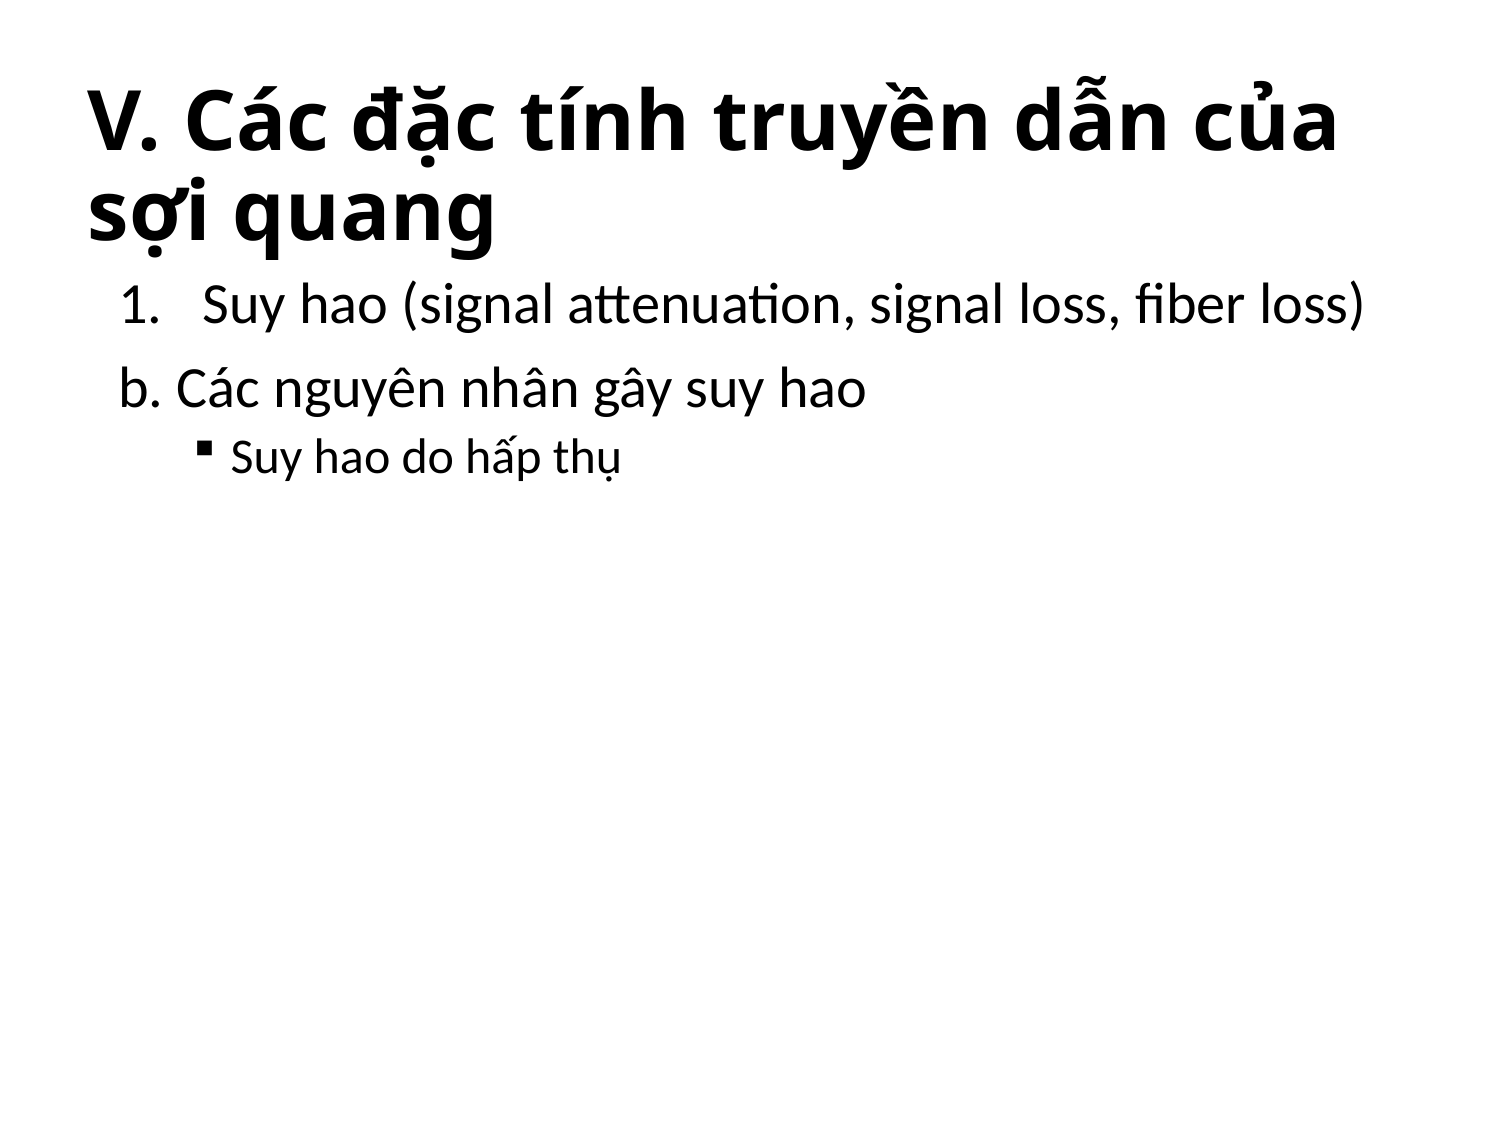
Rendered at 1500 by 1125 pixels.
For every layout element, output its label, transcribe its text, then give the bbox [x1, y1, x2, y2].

list Suy hao (signal attenuation, signal loss, fiber loss) b. Các nguyên nhân gây suy hao Suy hao do hấp thụ [103, 265, 1397, 1014]
title V. Các đặc tính truyền dẫn của sợi quang [72, 59, 1432, 278]
